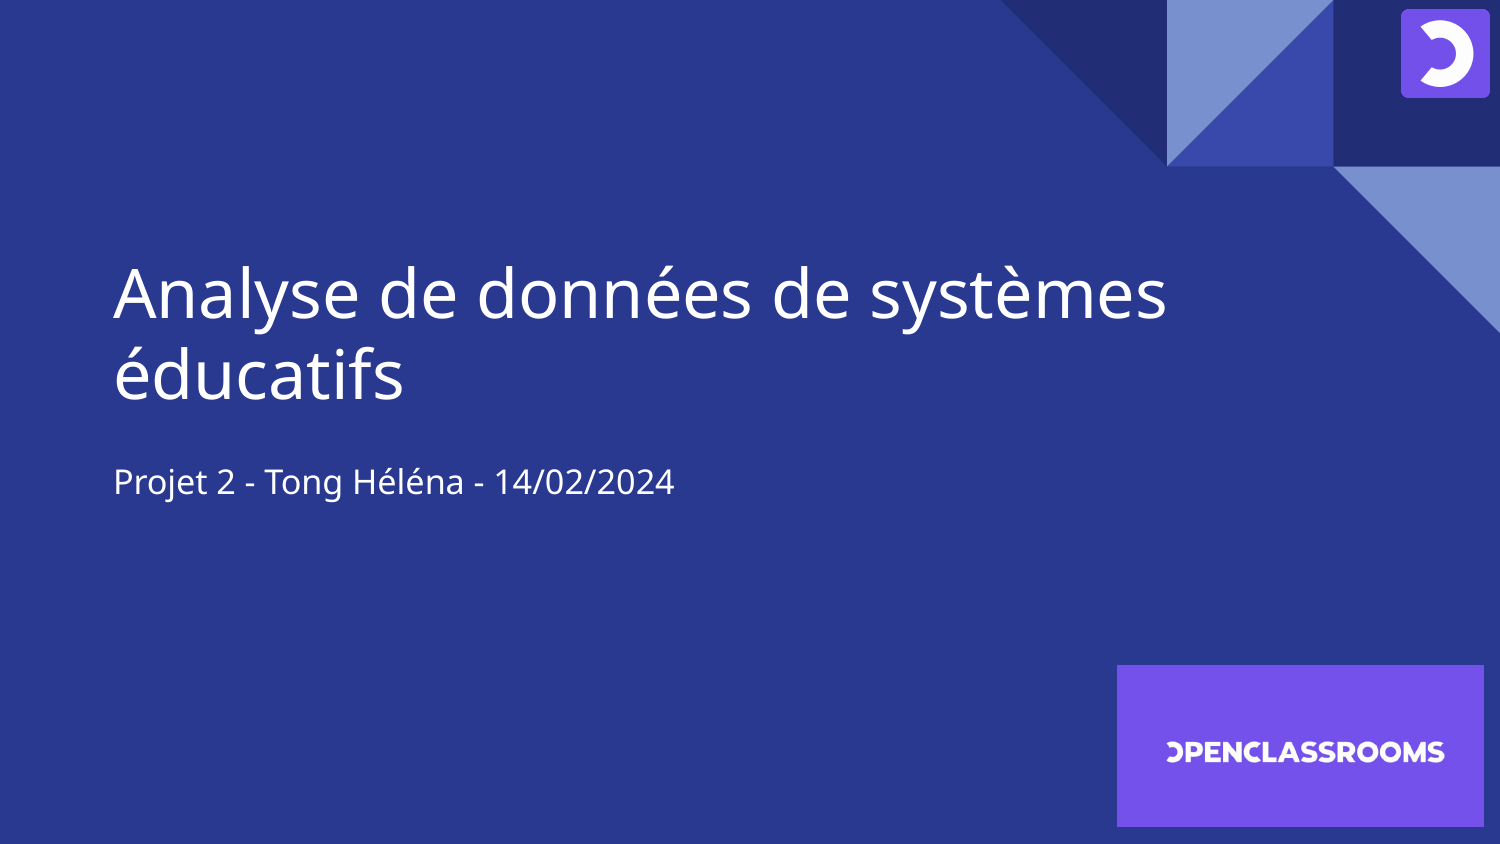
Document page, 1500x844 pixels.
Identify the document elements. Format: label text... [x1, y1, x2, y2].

picture [1116, 664, 1484, 828]
title Analyse de données de systèmes éducatifs [98, 291, 1447, 429]
subtitle Projet 2 - Tong Héléna - 14/02/2024 [98, 445, 1447, 517]
picture [1401, 9, 1490, 99]
